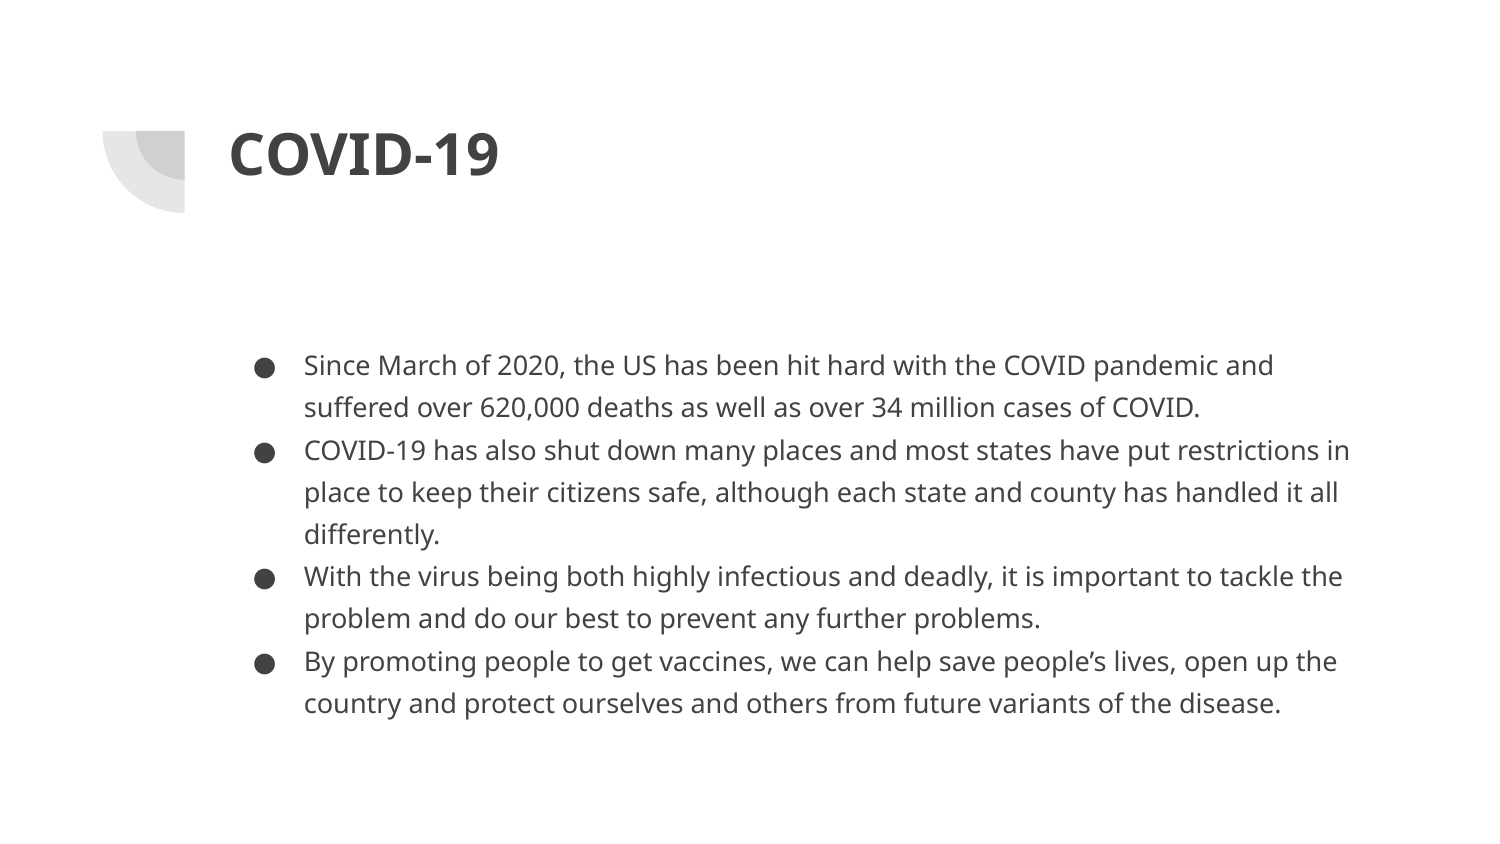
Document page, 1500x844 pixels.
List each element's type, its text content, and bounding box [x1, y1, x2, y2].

list Since March of 2020, the US has been hit hard with the COVID pandemic and suffered over 620,000 deaths as well as over 34 million cases of COVID. COVID-19 has also shut down many places and most states have put restrictions in place to keep their citizens safe, although each state and county has handled it all differently. With the virus being both highly infectious and deadly, it is important to tackle the problem and do our best to prevent any further problems. By promoting people to get vaccines, we can help save people’s lives, open up the country and protect ourselves and others from future variants of the disease. [213, 326, 1368, 744]
title COVID-19 [213, 98, 1368, 263]
